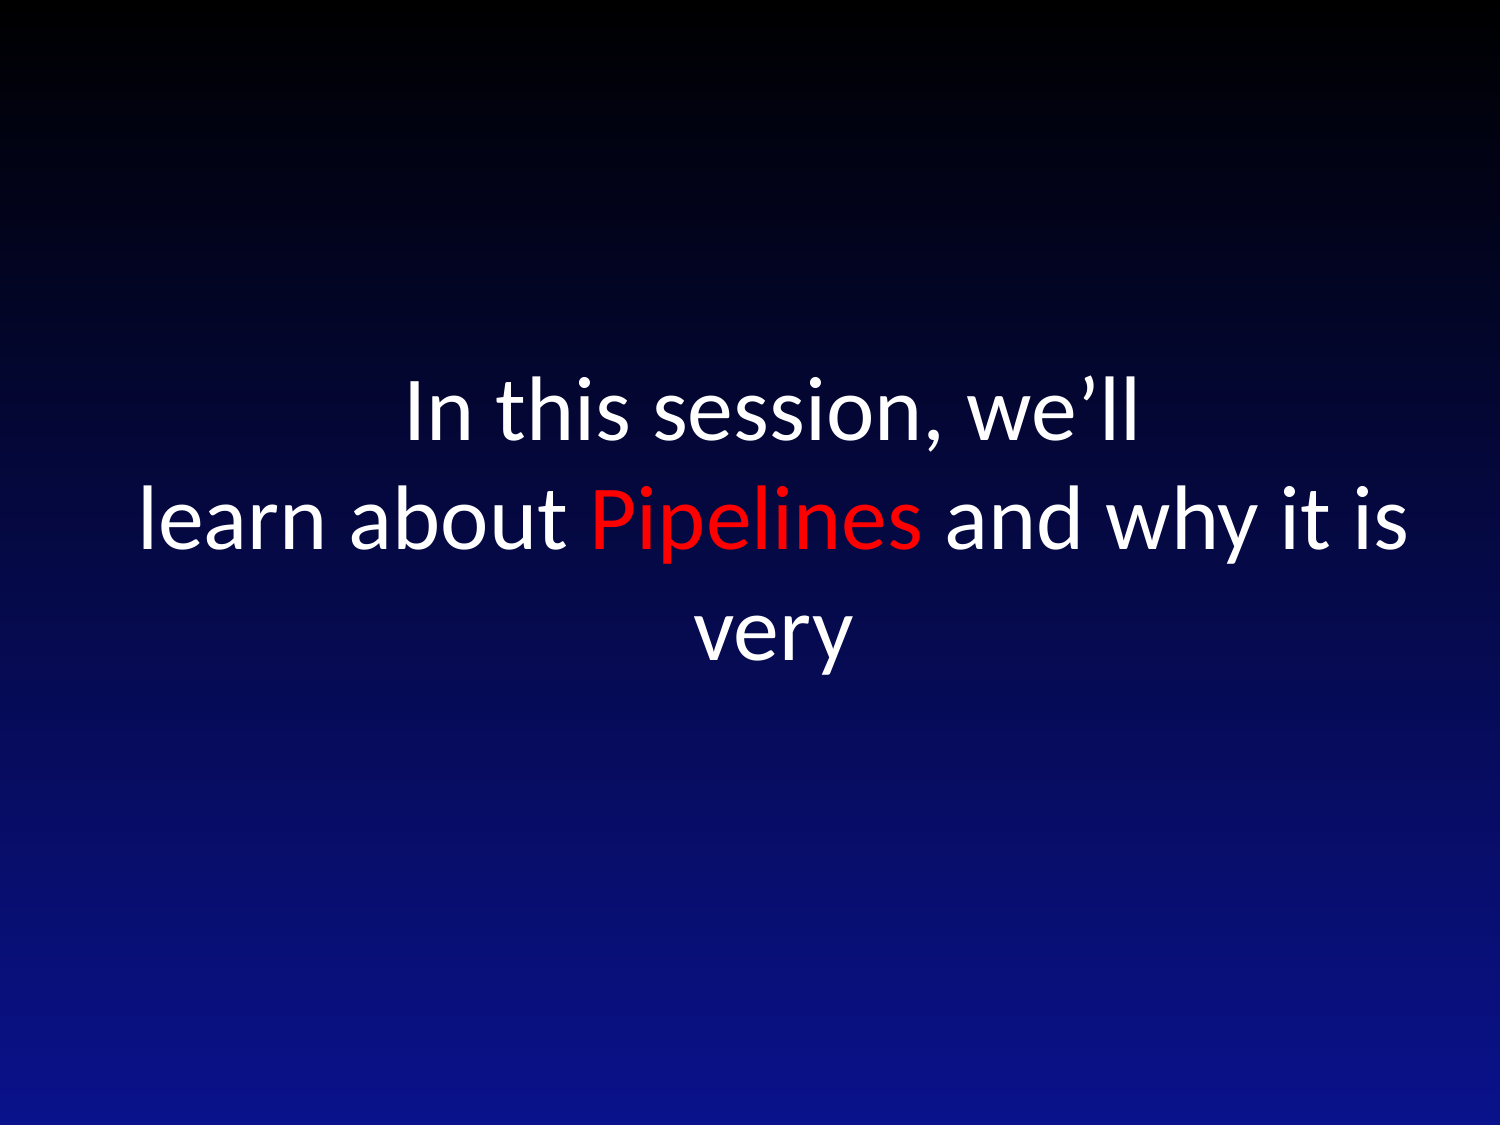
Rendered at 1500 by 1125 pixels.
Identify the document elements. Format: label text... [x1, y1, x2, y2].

title In this session, we’ll learn about Pipelines and why it is very [112, 78, 1436, 1059]
